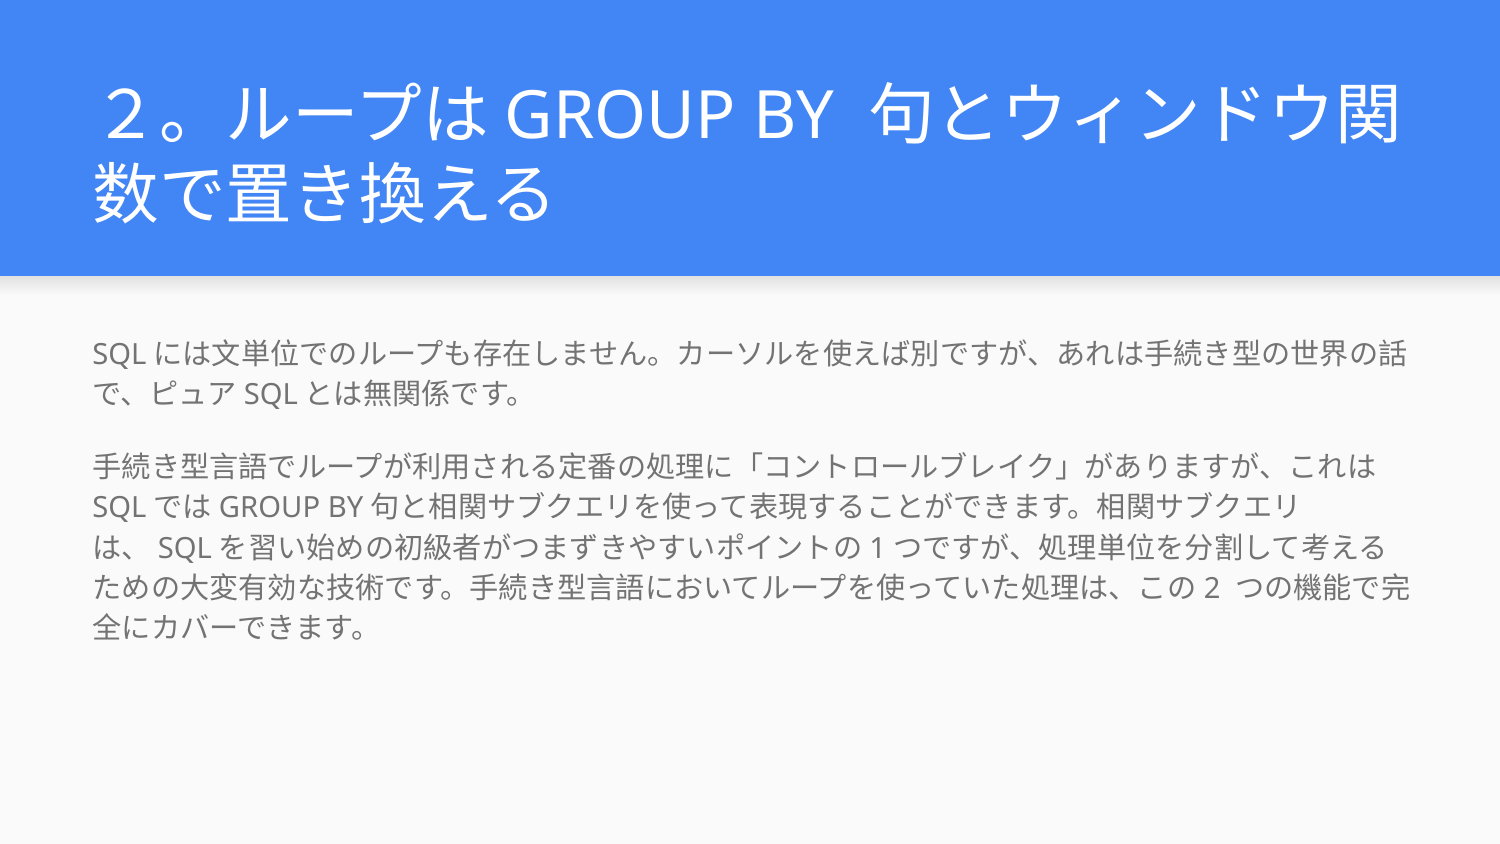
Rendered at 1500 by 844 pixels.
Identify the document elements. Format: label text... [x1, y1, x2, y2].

list SQLには文単位でのループも存在しません。カーソルを使えば別ですが、あれは手続き型の世界の話で、ピュアSQLとは無関係です。 手続き型言語でループが利用される定番の処理に「コントロールブレイク」がありますが、これはSQLではGROUP BY句と相関サブクエリを使って表現することができます。相関サブクエリは、SQLを習い始めの初級者がつまずきやすいポイントの1つですが、処理単位を分割して考えるための大変有効な技術です。手続き型言語においてループを使っていた処理は、この2 つの機能で完全にカバーできます。 [77, 314, 1427, 760]
title ２。ループはGROUP BY 句とウィンドウ関数で置き換える [77, 9, 1427, 248]
